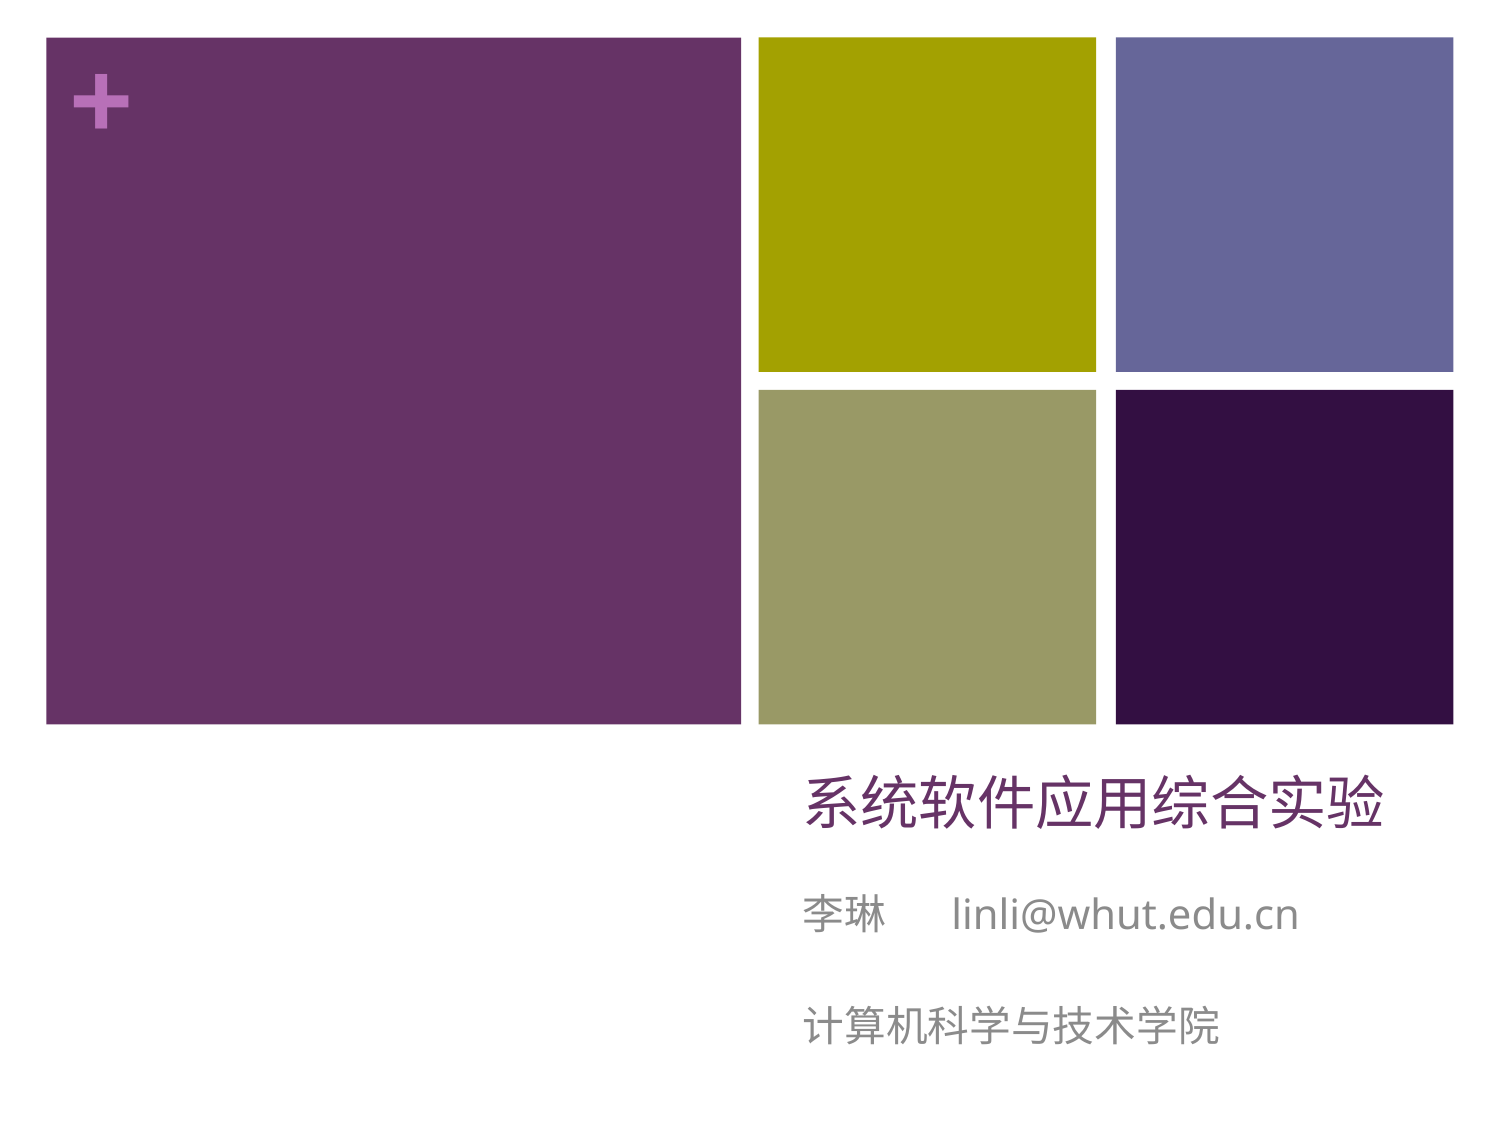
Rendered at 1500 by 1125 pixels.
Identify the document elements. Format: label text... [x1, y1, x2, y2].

subtitle 李琳 linli@whut.edu.cn 计算机科学与技术学院 [787, 880, 1450, 1061]
title 系统软件应用综合实验 [787, 758, 1450, 880]
